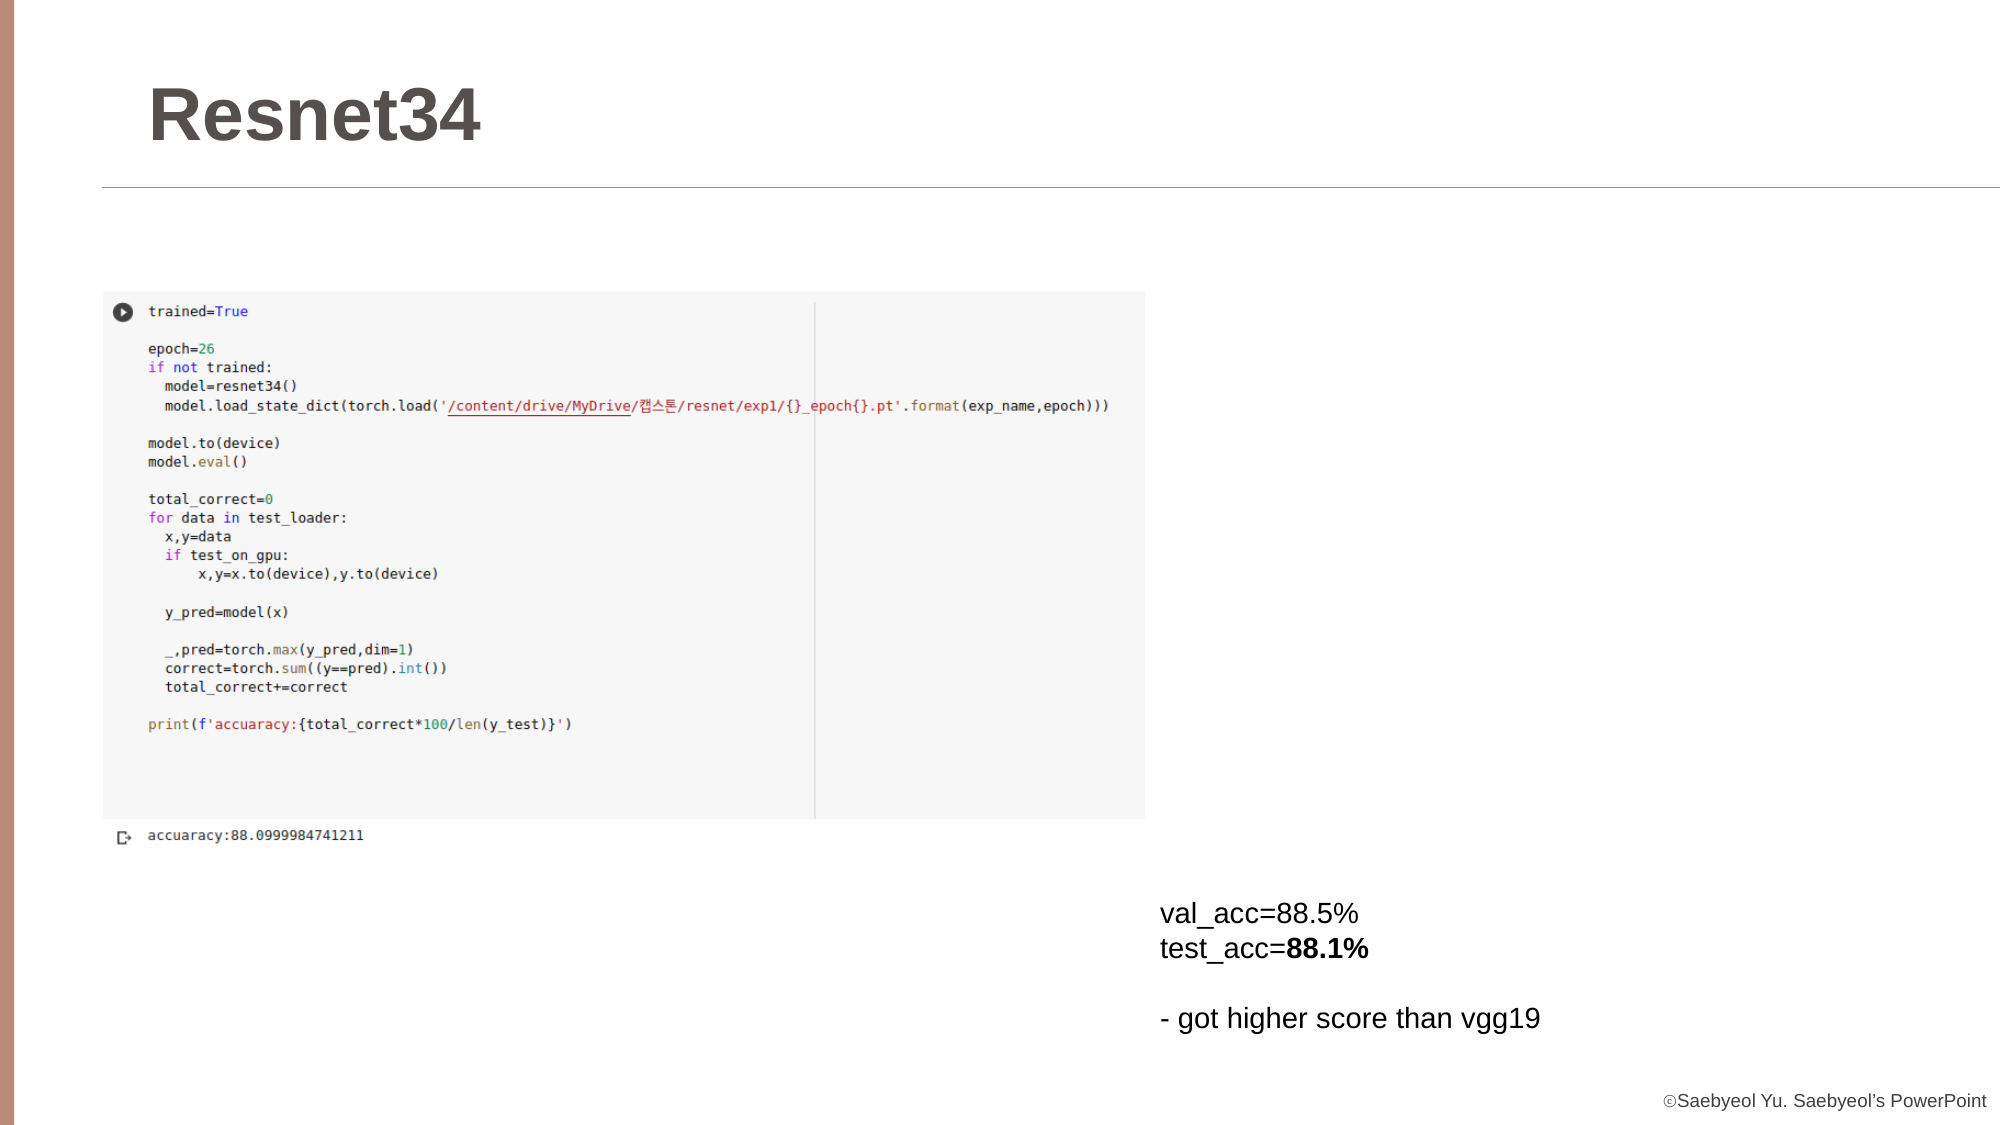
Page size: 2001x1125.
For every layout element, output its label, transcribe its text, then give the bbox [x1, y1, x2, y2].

text_box [0, 0, 15, 1125]
text_box val_acc=88.5% test_acc=88.1% - got higher score than vgg19 [1144, 879, 1778, 1050]
picture [101, 290, 1146, 881]
text_box Resnet34 [133, 57, 1247, 163]
